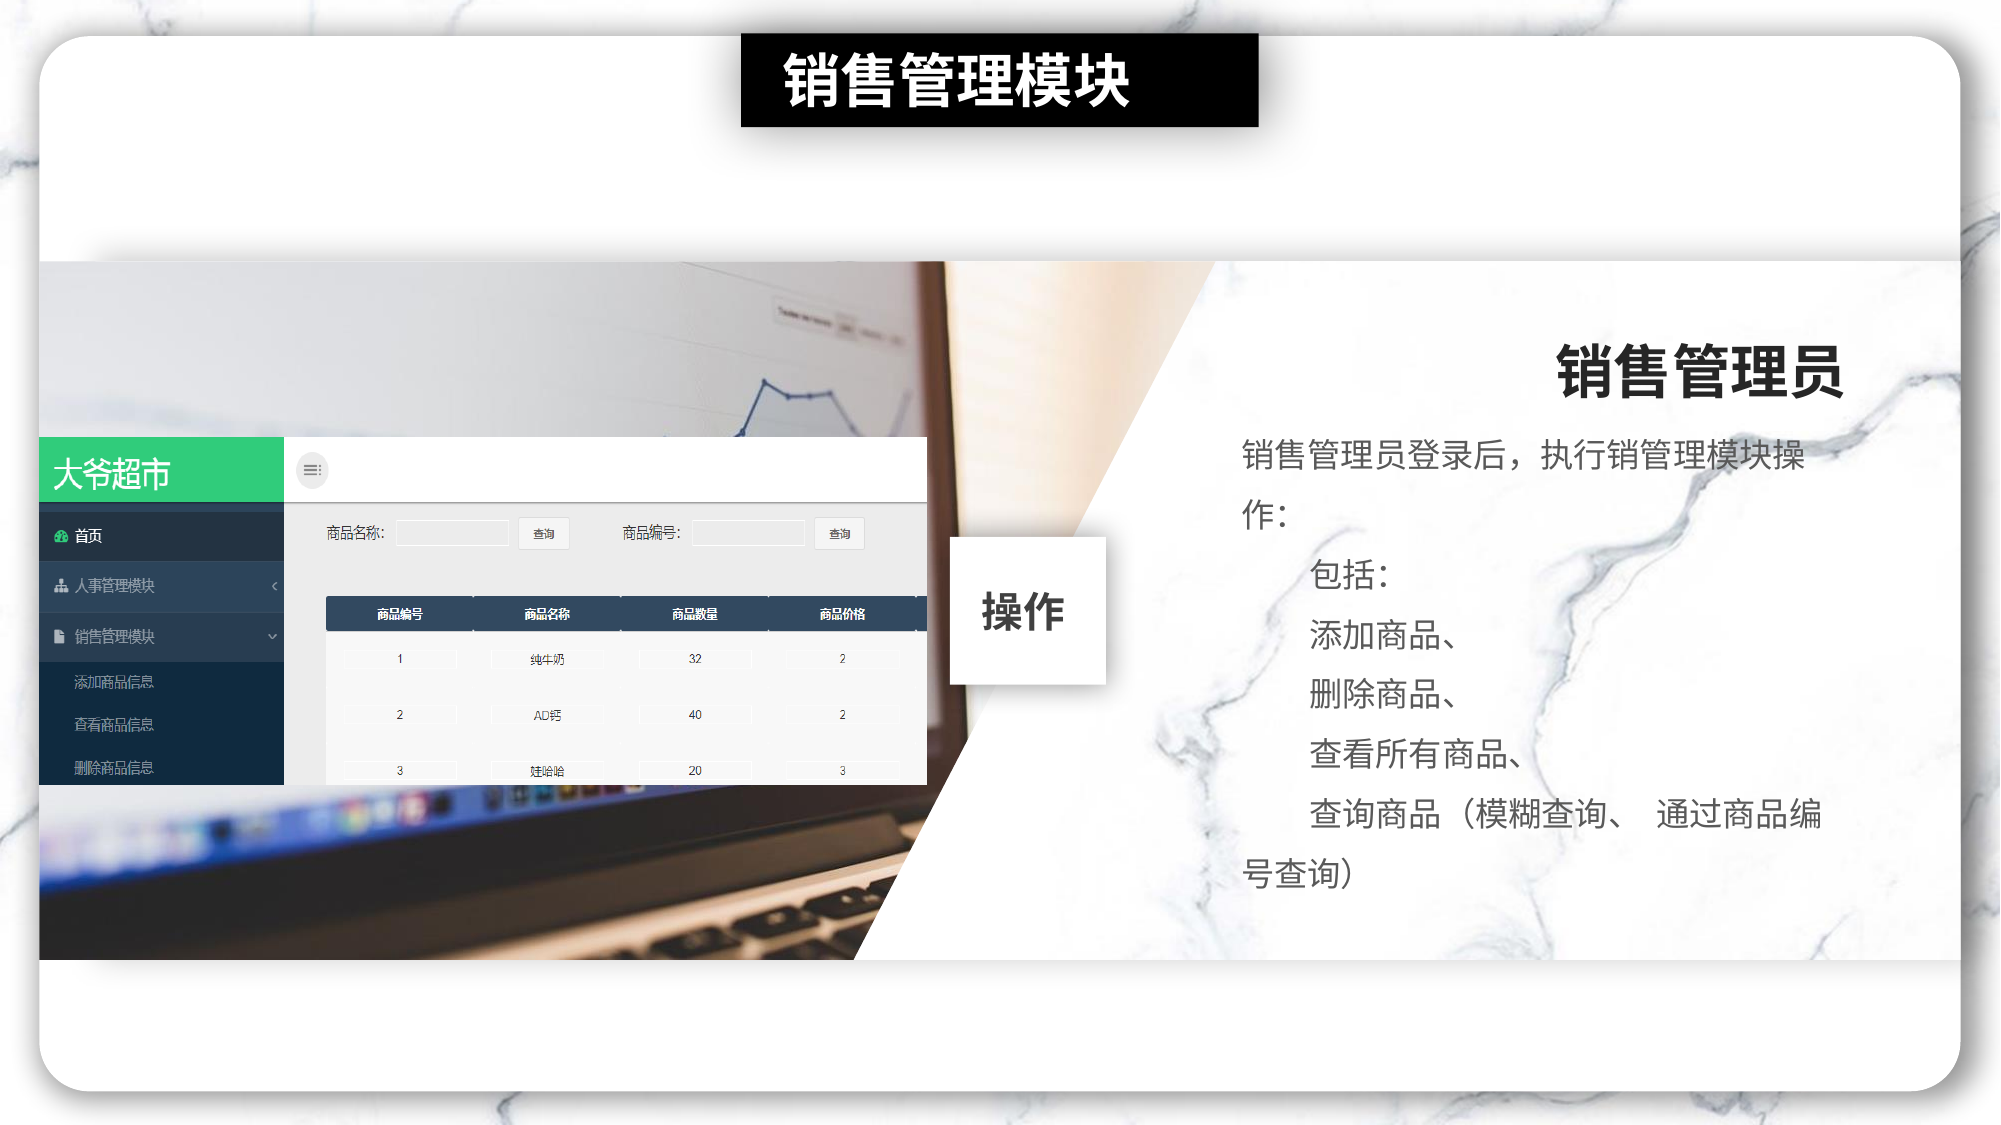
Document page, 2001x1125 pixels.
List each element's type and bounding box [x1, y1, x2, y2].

picture [0, 0, 2000, 1125]
text_box [949, 536, 1107, 685]
